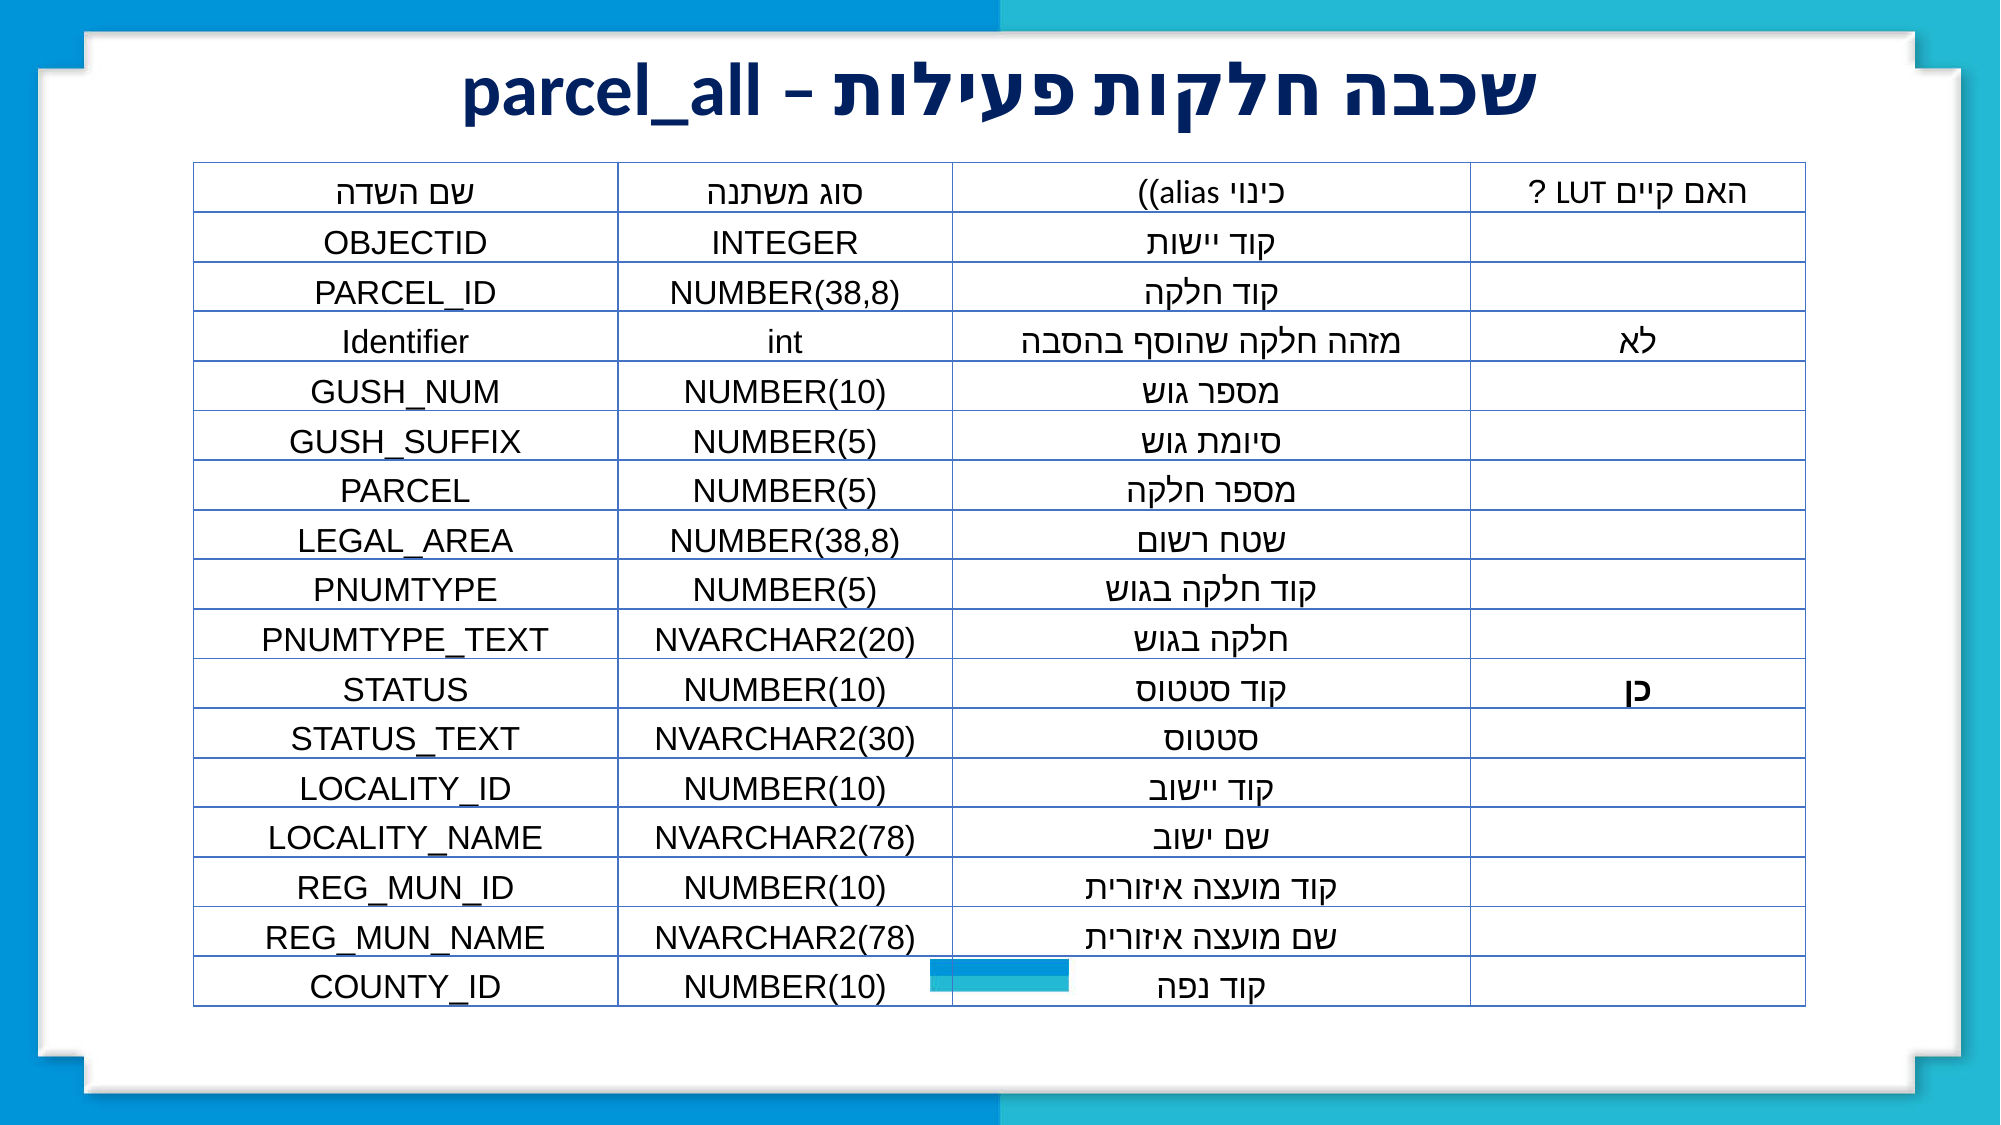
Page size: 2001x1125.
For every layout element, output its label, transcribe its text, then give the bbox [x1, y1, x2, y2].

table_cell מספר חלקה [953, 461, 1470, 509]
table_cell NVARCHAR2(78) [619, 808, 952, 856]
table_cell סטטוס [953, 709, 1470, 757]
table_cell [1471, 610, 1805, 658]
table_header שם השדה [194, 163, 617, 211]
table_cell REG_MUN_NAME [194, 907, 617, 955]
table_cell [1471, 808, 1805, 856]
table_cell STATUS_TEXT [194, 709, 617, 757]
table_cell קוד נפה [953, 957, 1470, 1005]
table_cell [1471, 263, 1805, 310]
table_header האם קיים LUT ? [1471, 163, 1805, 211]
table_cell INTEGER [619, 213, 952, 261]
table_cell NVARCHAR2(20) [619, 610, 952, 658]
table_cell NVARCHAR2(78) [619, 907, 952, 955]
table_cell LOCALITY_ID [194, 759, 617, 806]
table_cell [1471, 213, 1805, 261]
table_cell OBJECTID [194, 213, 617, 261]
table_cell NUMBER(10) [619, 659, 952, 707]
table_header כינוי alias)) [953, 163, 1470, 211]
table_cell NUMBER(10) [619, 759, 952, 806]
table_cell NUMBER(5) [619, 411, 952, 459]
table_cell כן [1471, 659, 1805, 707]
table_cell [1471, 957, 1805, 1005]
table_cell NUMBER(5) [619, 560, 952, 608]
table_cell [1471, 907, 1805, 955]
table_cell שם ישוב [953, 808, 1470, 856]
table_cell NUMBER(5) [619, 461, 952, 509]
table_cell NUMBER(10) [619, 858, 952, 906]
table_cell קוד חלקה בגוש [953, 560, 1470, 608]
text_box שכבה חלקות פעילות – parcel_all [93, 40, 1906, 143]
table_cell קוד יישות [953, 213, 1470, 261]
table_cell שטח רשום [953, 511, 1470, 558]
picture [38, 0, 2000, 1125]
table_cell int [619, 312, 952, 360]
table_cell [1471, 759, 1805, 806]
table_cell COUNTY_ID [194, 957, 617, 1005]
table_cell PARCEL_ID [194, 263, 617, 310]
table_cell [1471, 709, 1805, 757]
table_cell REG_MUN_ID [194, 858, 617, 906]
table_cell קוד מועצה איזורית [953, 858, 1470, 906]
table_cell קוד חלקה [953, 263, 1470, 310]
table_cell לא [1471, 312, 1805, 360]
table_cell [1471, 362, 1805, 410]
table_cell [1471, 560, 1805, 608]
table_cell GUSH_SUFFIX [194, 411, 617, 459]
table_cell LOCALITY_NAME [194, 808, 617, 856]
table_header סוג משתנה [619, 163, 952, 211]
table_cell [1471, 511, 1805, 558]
table_cell NUMBER(10) [619, 957, 952, 1005]
table_cell PNUMTYPE [194, 560, 617, 608]
table_cell STATUS [194, 659, 617, 707]
table_cell חלקה בגוש [953, 610, 1470, 658]
table_cell NVARCHAR2(30) [619, 709, 952, 757]
table_cell PARCEL [194, 461, 617, 509]
table_cell NUMBER(38,8) [619, 511, 952, 558]
table_cell NUMBER(38,8) [619, 263, 952, 310]
table_cell מספר גוש [953, 362, 1470, 410]
table_cell מזהה חלקה שהוסף בהסבה [953, 312, 1470, 360]
table_cell NUMBER(10) [619, 362, 952, 410]
table_cell שם מועצה איזורית [953, 907, 1470, 955]
table_cell סיומת גוש [953, 411, 1470, 459]
table_cell GUSH_NUM [194, 362, 617, 410]
table_cell LEGAL_AREA [194, 511, 617, 558]
table_cell [1471, 411, 1805, 459]
table_cell קוד יישוב [953, 759, 1470, 806]
table_cell קוד סטטוס [953, 659, 1470, 707]
table_cell PNUMTYPE_TEXT [194, 610, 617, 658]
table_cell [1471, 858, 1805, 906]
table_cell [1471, 461, 1805, 509]
table_cell Identifier [194, 312, 617, 360]
